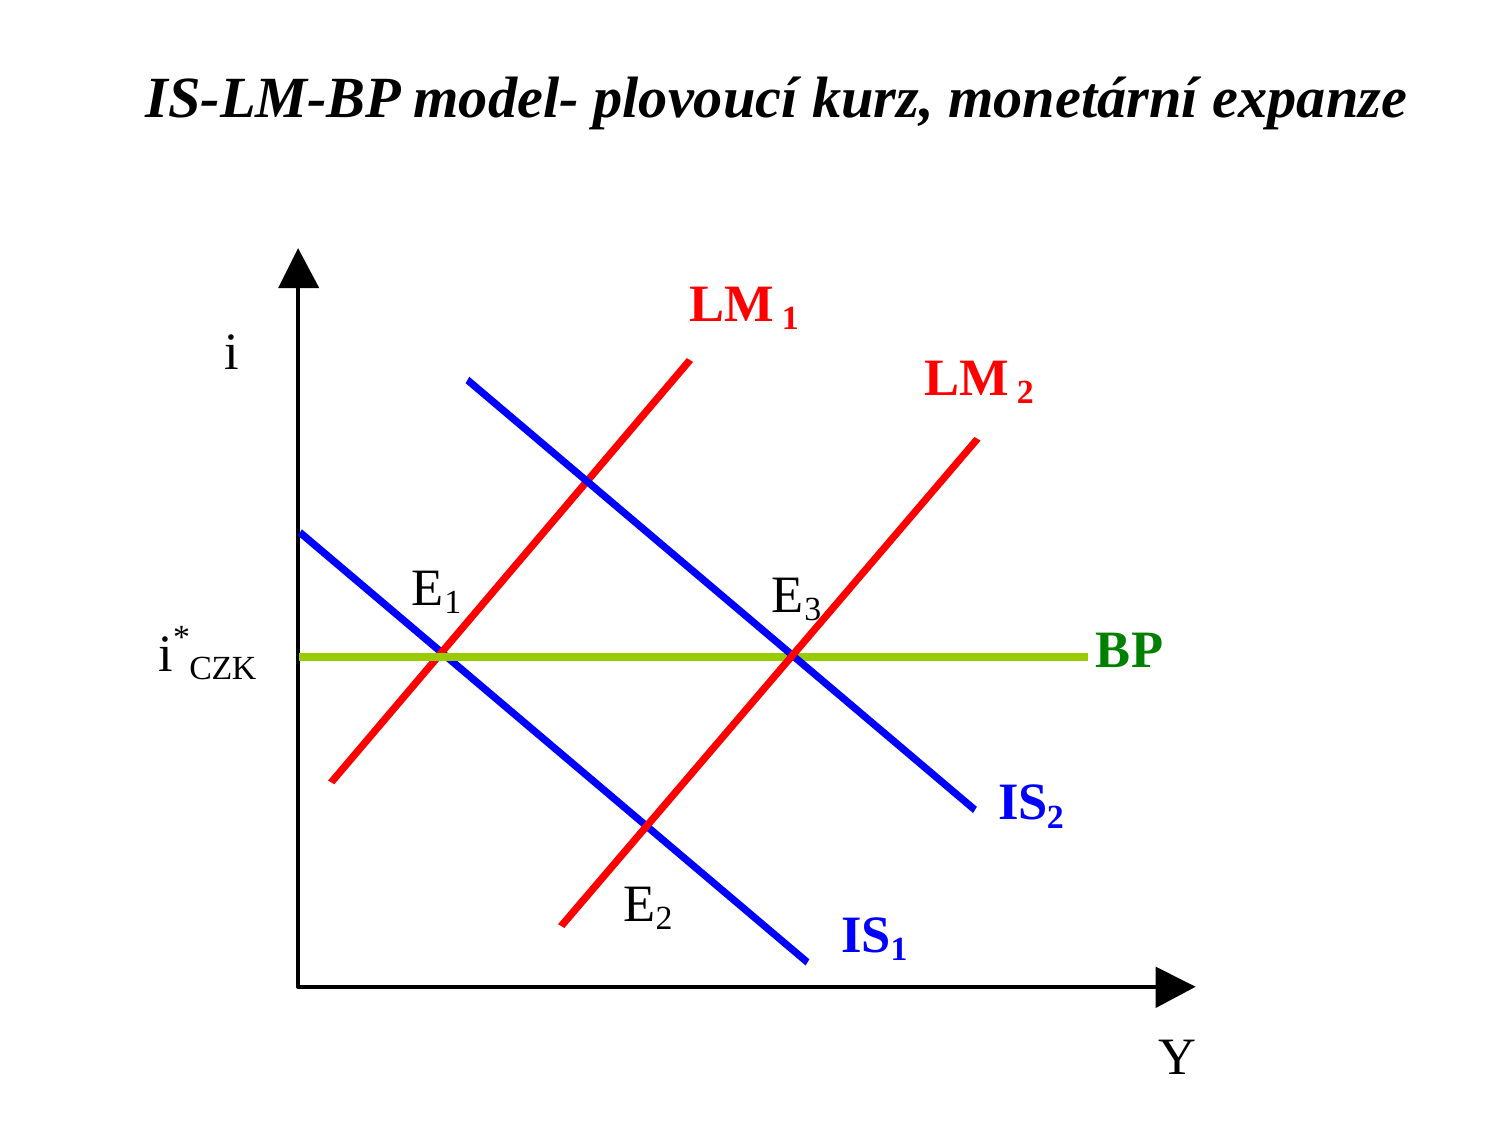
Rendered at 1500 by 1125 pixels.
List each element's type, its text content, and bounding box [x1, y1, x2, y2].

text_box IS-LM-BP model- plovoucí kurz, monetární expanze [112, 0, 1441, 188]
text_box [157, 241, 1214, 1090]
